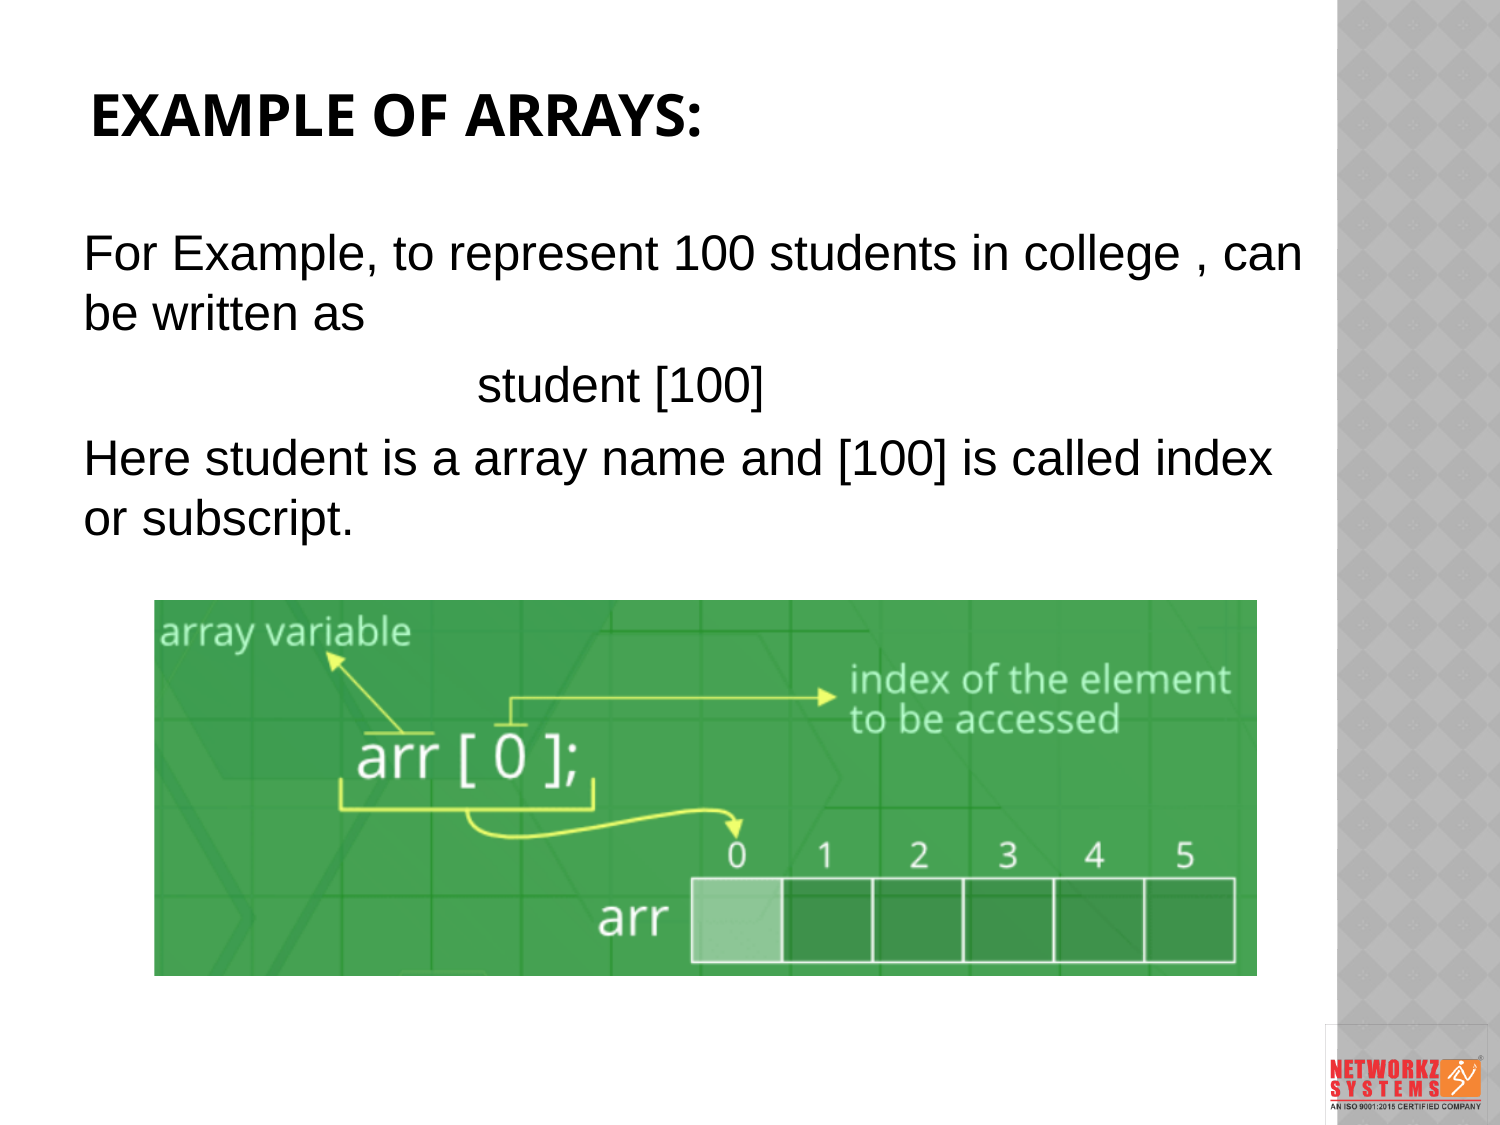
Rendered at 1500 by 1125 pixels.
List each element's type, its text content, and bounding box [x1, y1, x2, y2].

picture [1324, 1024, 1488, 1125]
text_box For Example, to represent 100 students in college , can be written as student [100] Here student is a array name and [100] is called index or subscript. [81, 218, 1325, 546]
picture [153, 599, 1258, 976]
title Example of Arrays: [87, 0, 1194, 148]
